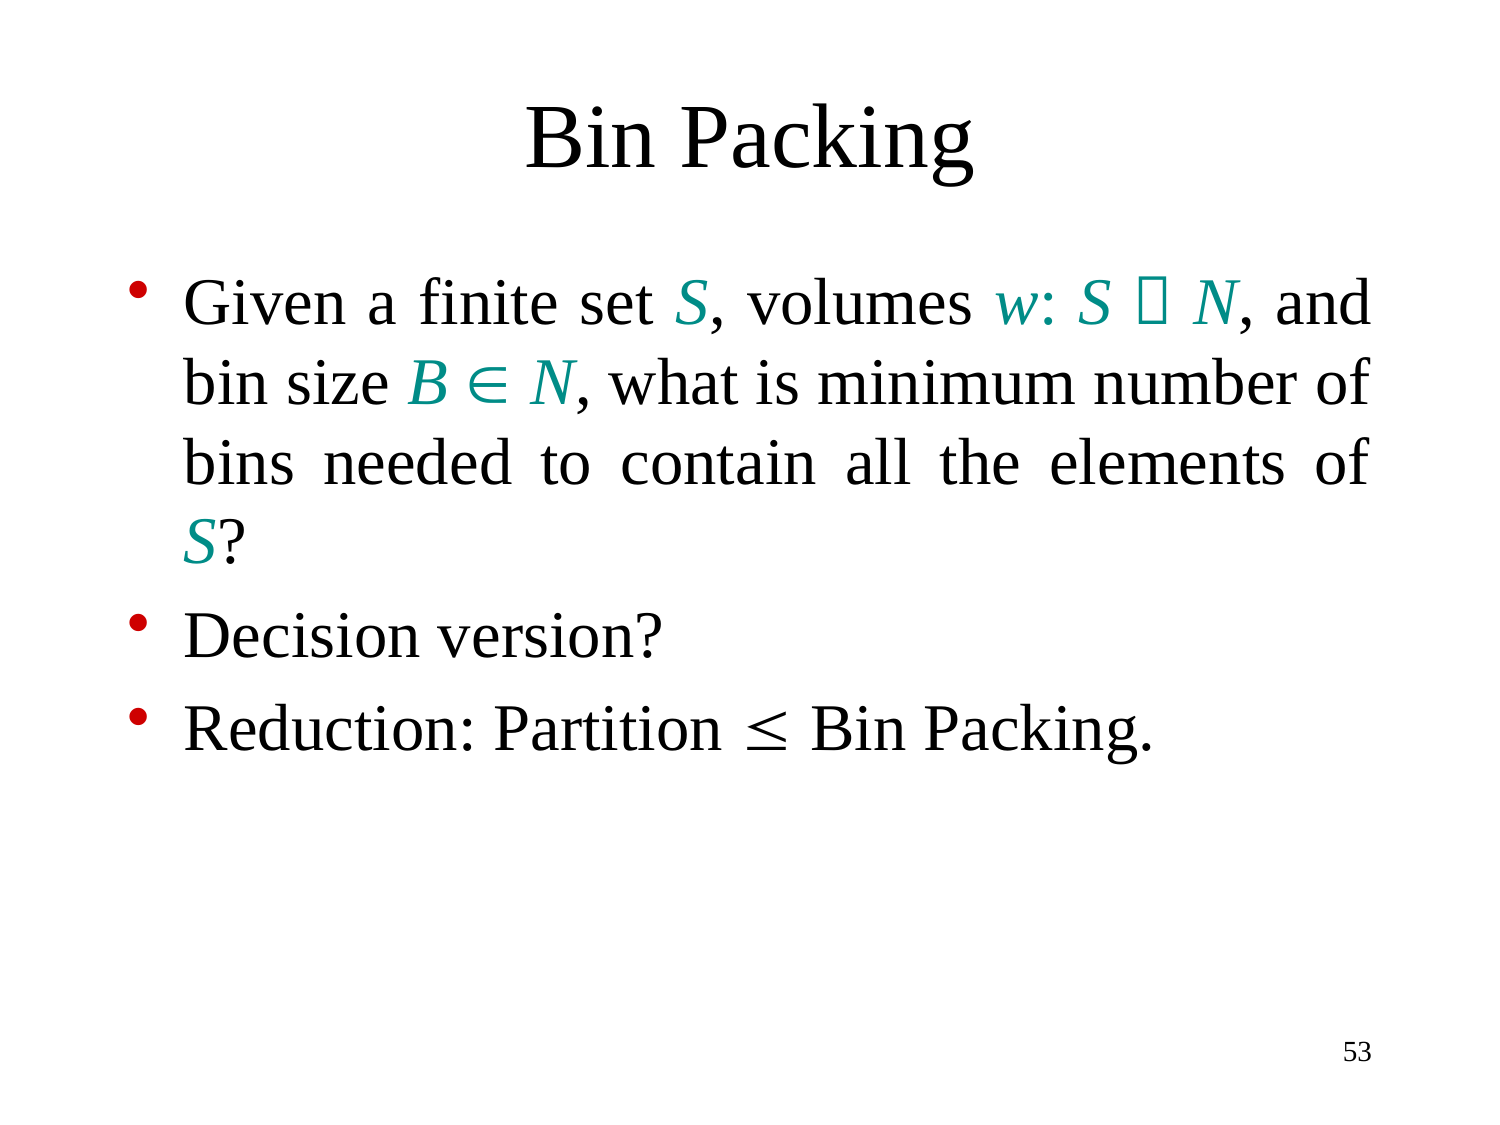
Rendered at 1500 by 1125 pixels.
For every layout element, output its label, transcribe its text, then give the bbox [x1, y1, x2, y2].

title Bin Packing [112, 37, 1388, 226]
slide_number 53 [1074, 1024, 1388, 1101]
list Given a finite set S, volumes w: S  N, and bin size B  N, what is minimum number of bins needed to contain all the elements of S? Decision version? Reduction: Partition  Bin Packing. [112, 249, 1388, 1001]
